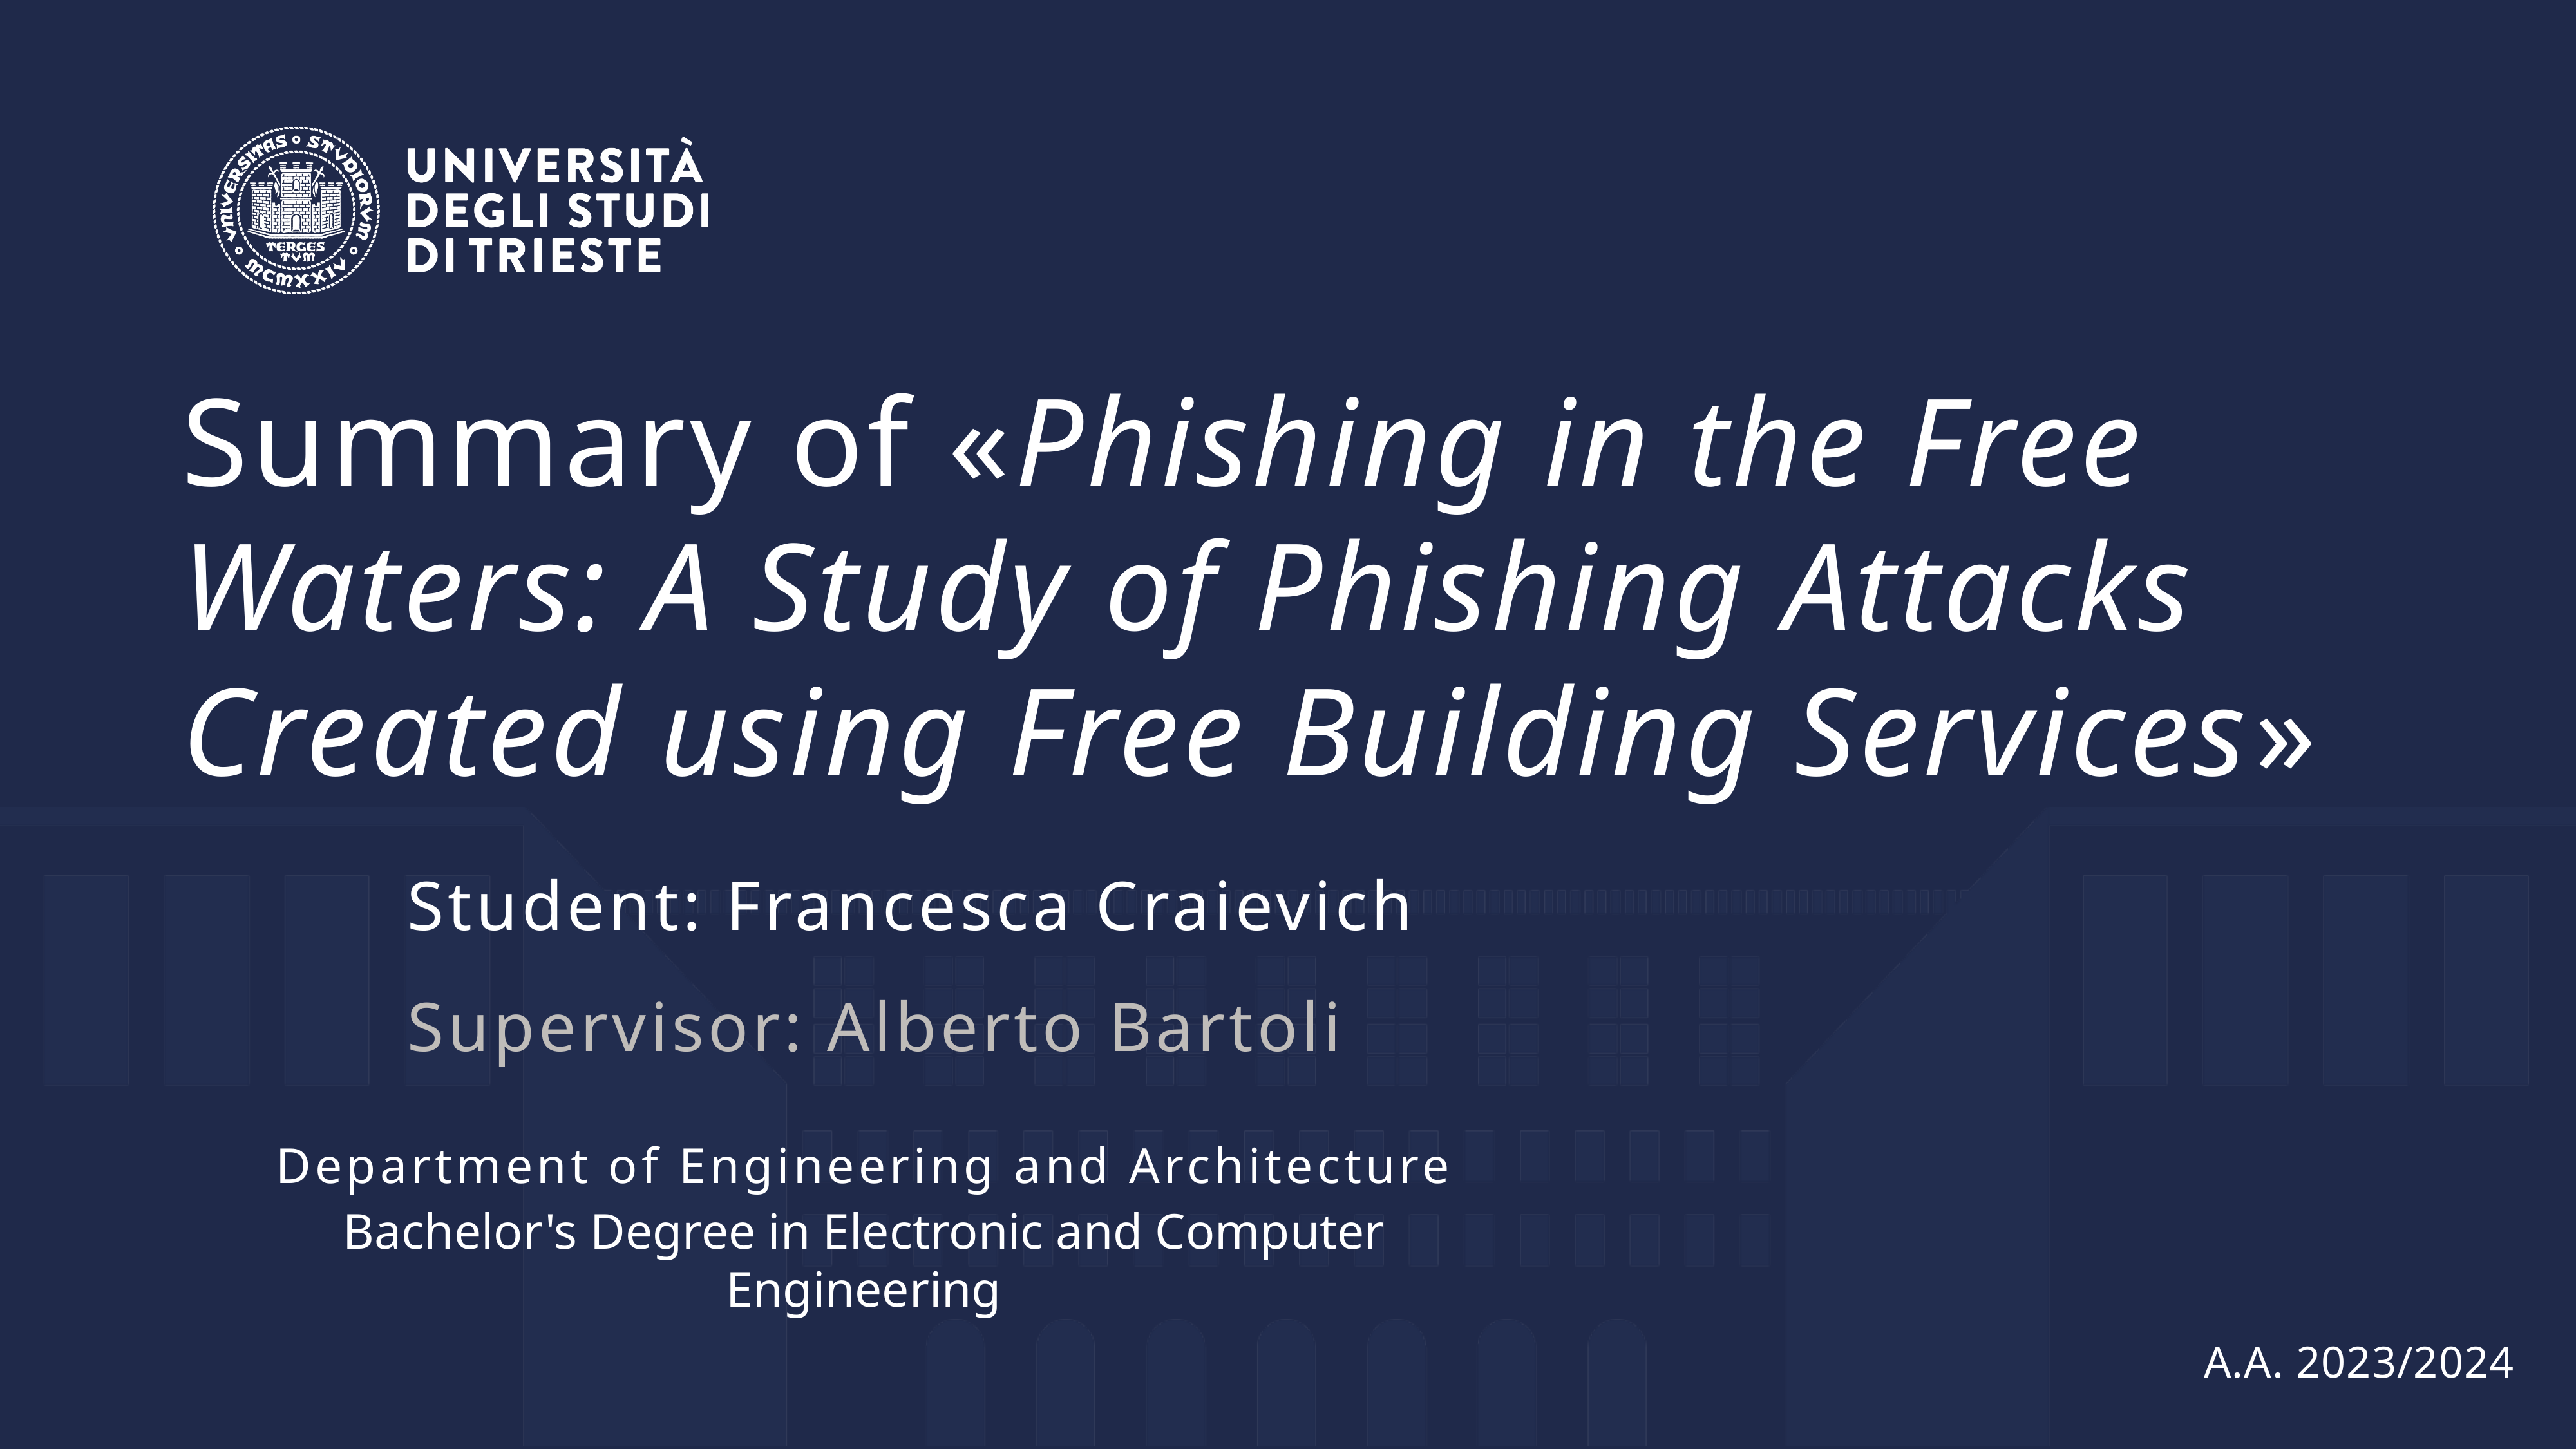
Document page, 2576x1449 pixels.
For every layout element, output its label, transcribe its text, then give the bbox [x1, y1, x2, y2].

picture [213, 127, 708, 294]
title Summary of «Phishing in the Free Waters: A Study of Phishing Attacks Created using Free Building Services» [176, 475, 2483, 806]
list Student: Francesca Craievich Supervisor: Alberto Bartoli [397, 818, 2380, 948]
list Department of Engineering and Architecture Bachelor's Degree in Electronic and Computer Engineering [259, 1130, 1469, 1309]
list A.A. 2023/2024 [1819, 1304, 2524, 1387]
